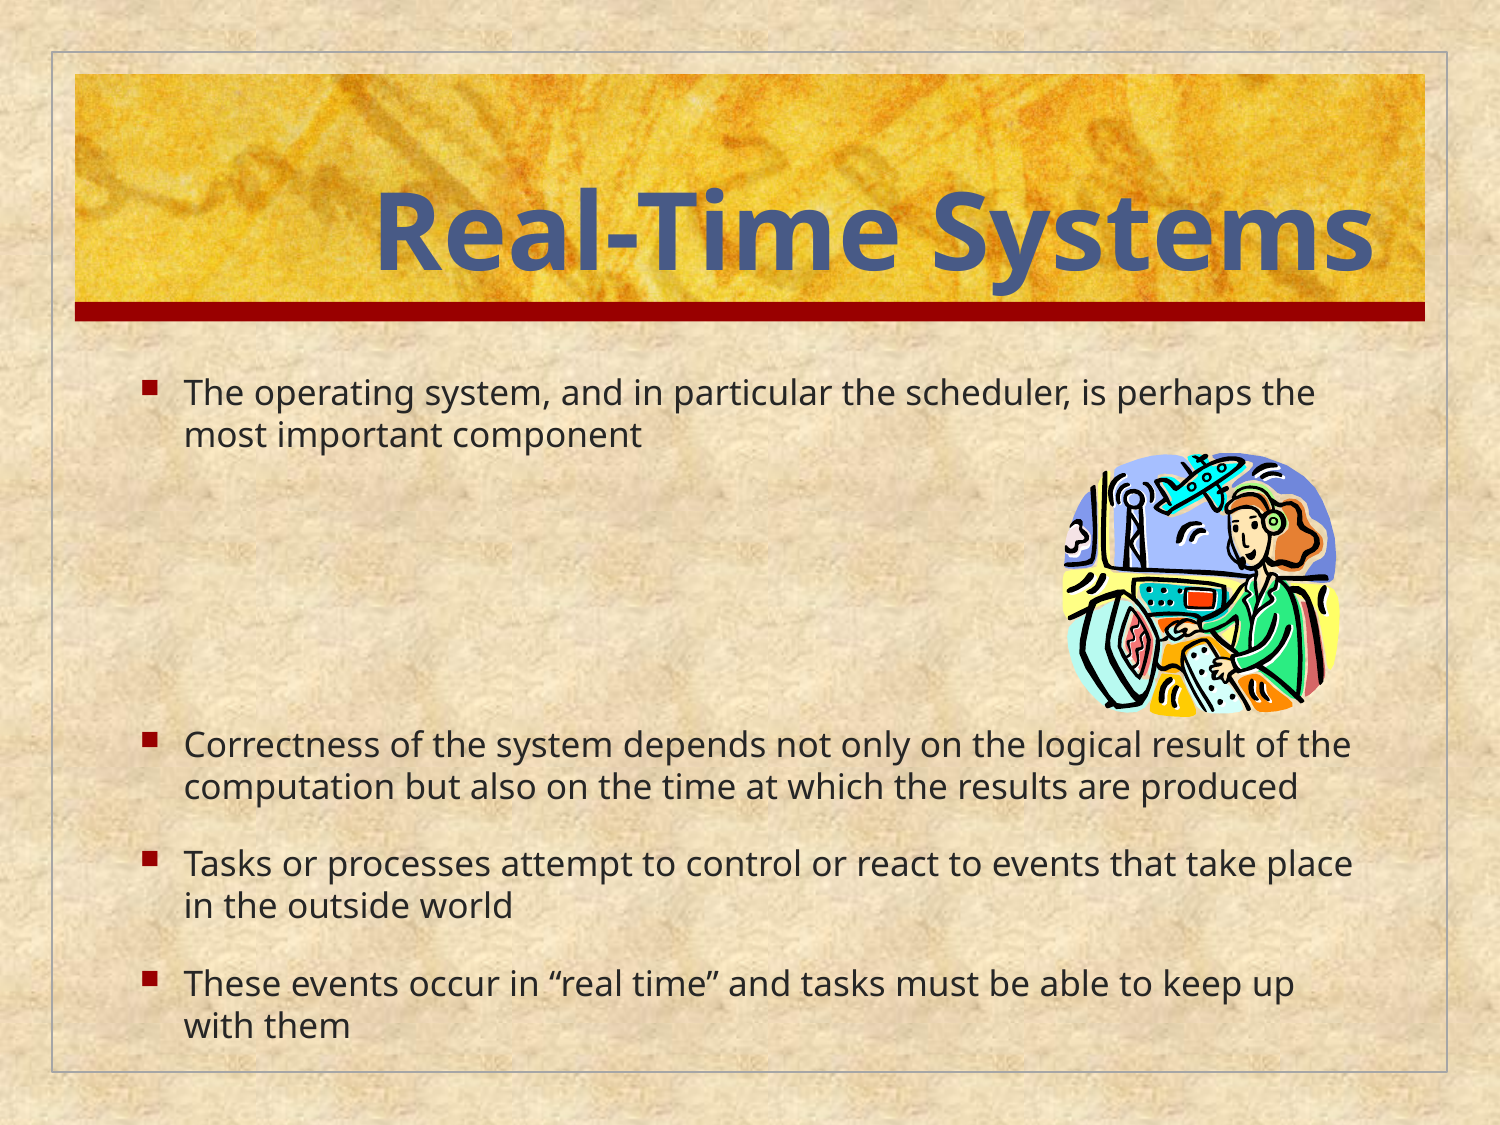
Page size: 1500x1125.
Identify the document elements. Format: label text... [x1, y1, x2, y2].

title Real-Time Systems [108, 74, 1392, 292]
picture [0, 0, 1500, 1125]
list The operating system, and in particular the scheduler, is perhaps the most important component Correctness of the system depends not only on the logical result of the computation but also on the time at which the results are produced Tasks or processes attempt to control or react to events that take place in the outside world These events occur in “real time” and tasks must be able to keep up with them [125, 362, 1388, 1063]
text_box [199, 449, 1139, 722]
